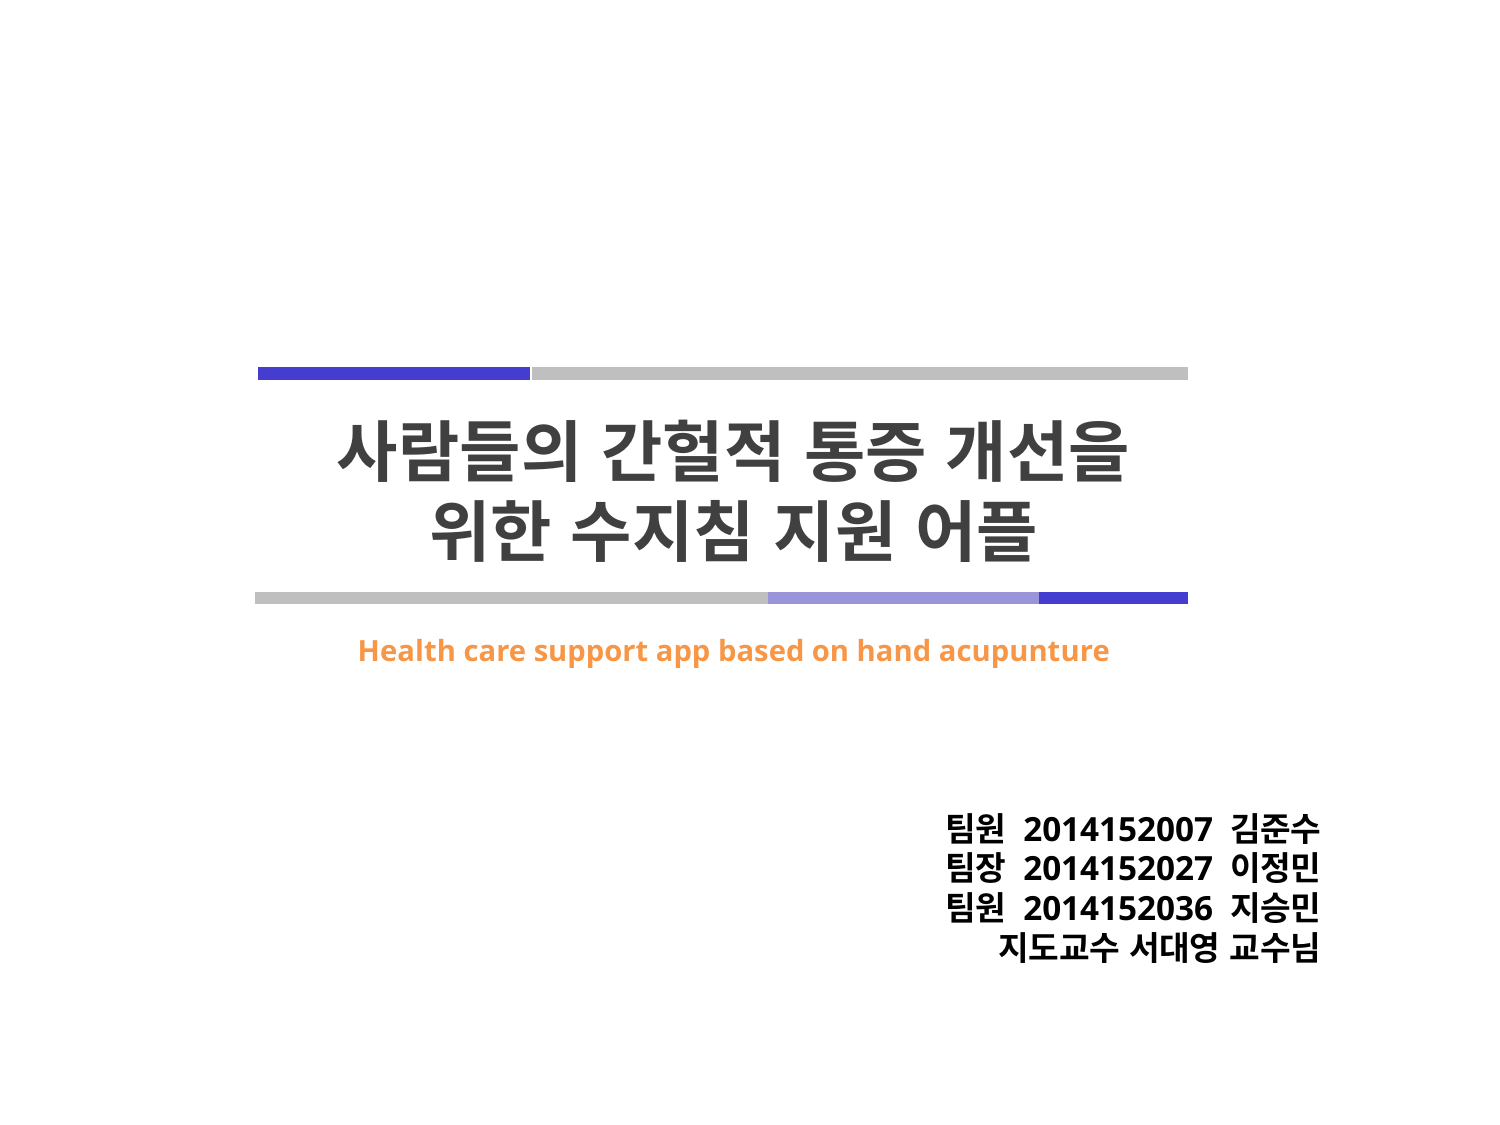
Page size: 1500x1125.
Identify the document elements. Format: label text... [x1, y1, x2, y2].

text_box Health care support app based on hand acupunture [312, 625, 1156, 675]
text_box 사람들의 간헐적 통증 개선을 위한 수지침 지원 어플 [312, 402, 1156, 577]
text_box 팀원 2014152007 김준수 팀장 2014152027 이정민 팀원 2014152036 지승민 지도교수 서대영 교수님 [903, 800, 1337, 975]
